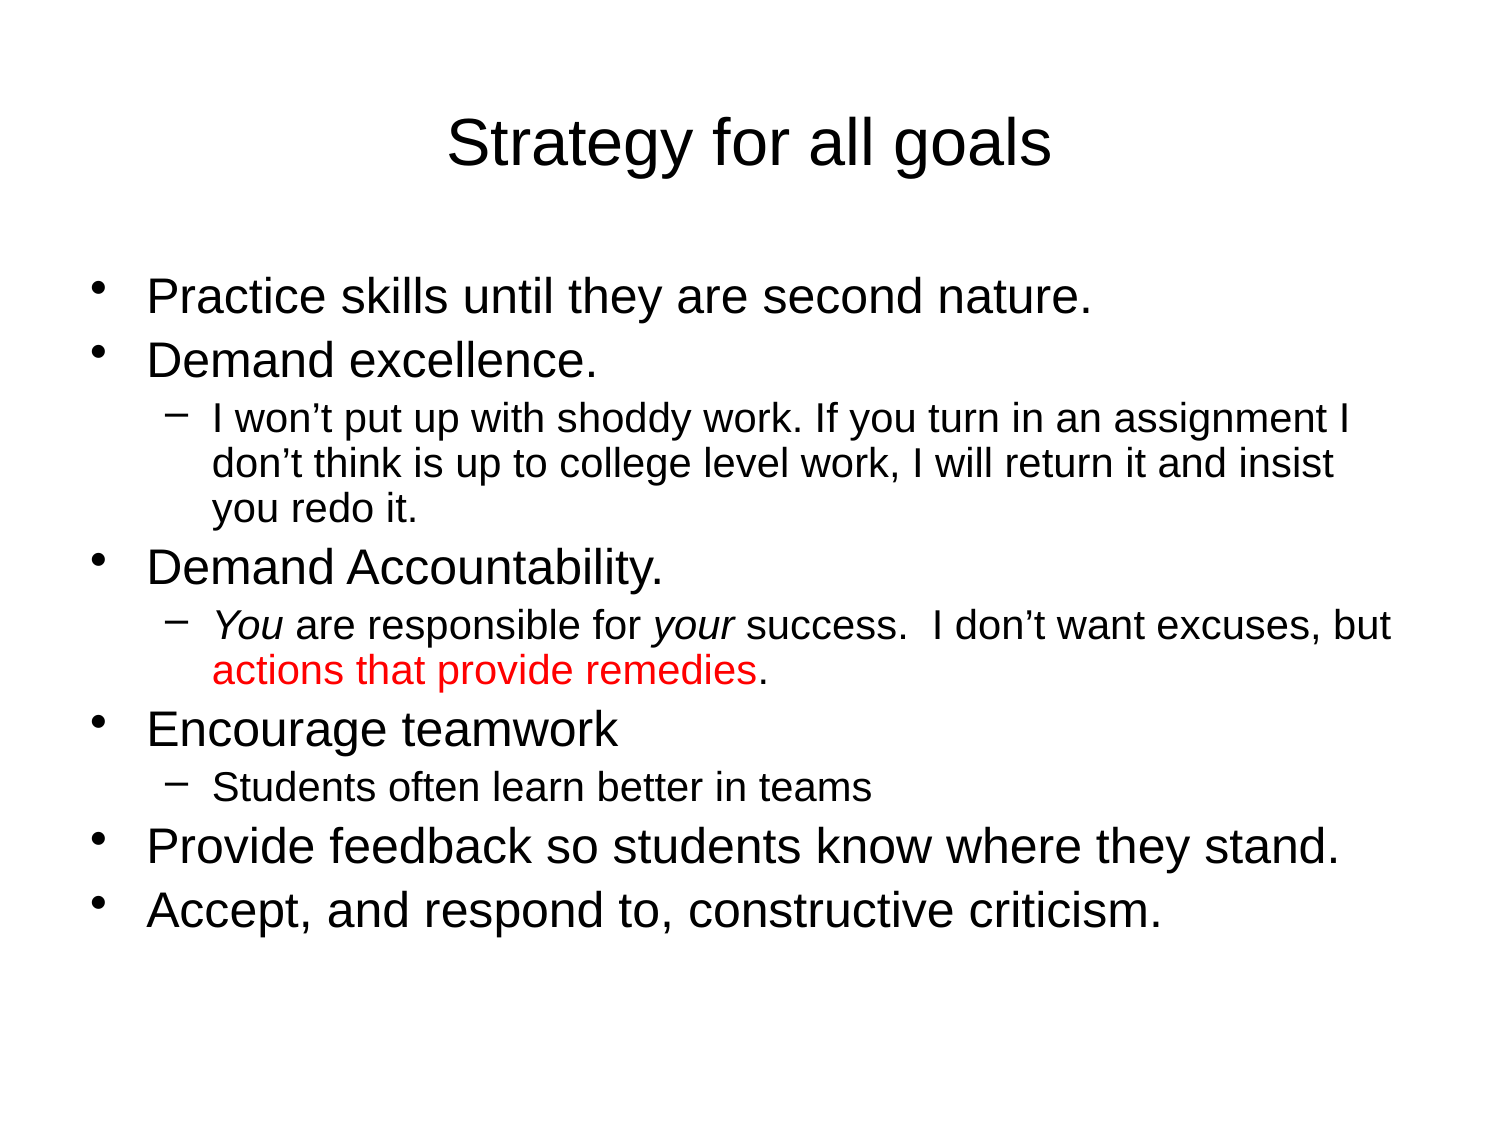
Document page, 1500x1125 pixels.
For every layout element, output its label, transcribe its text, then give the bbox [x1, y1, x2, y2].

list Practice skills until they are second nature. Demand excellence. I won’t put up with shoddy work. If you turn in an assignment I don’t think is up to college level work, I will return it and insist you redo it. Demand Accountability. You are responsible for your success. I don’t want excuses, but actions that provide remedies. Encourage teamwork Students often learn better in teams Provide feedback so students know where they stand. Accept, and respond to, constructive criticism. [74, 262, 1426, 1006]
title Strategy for all goals [74, 44, 1426, 233]
